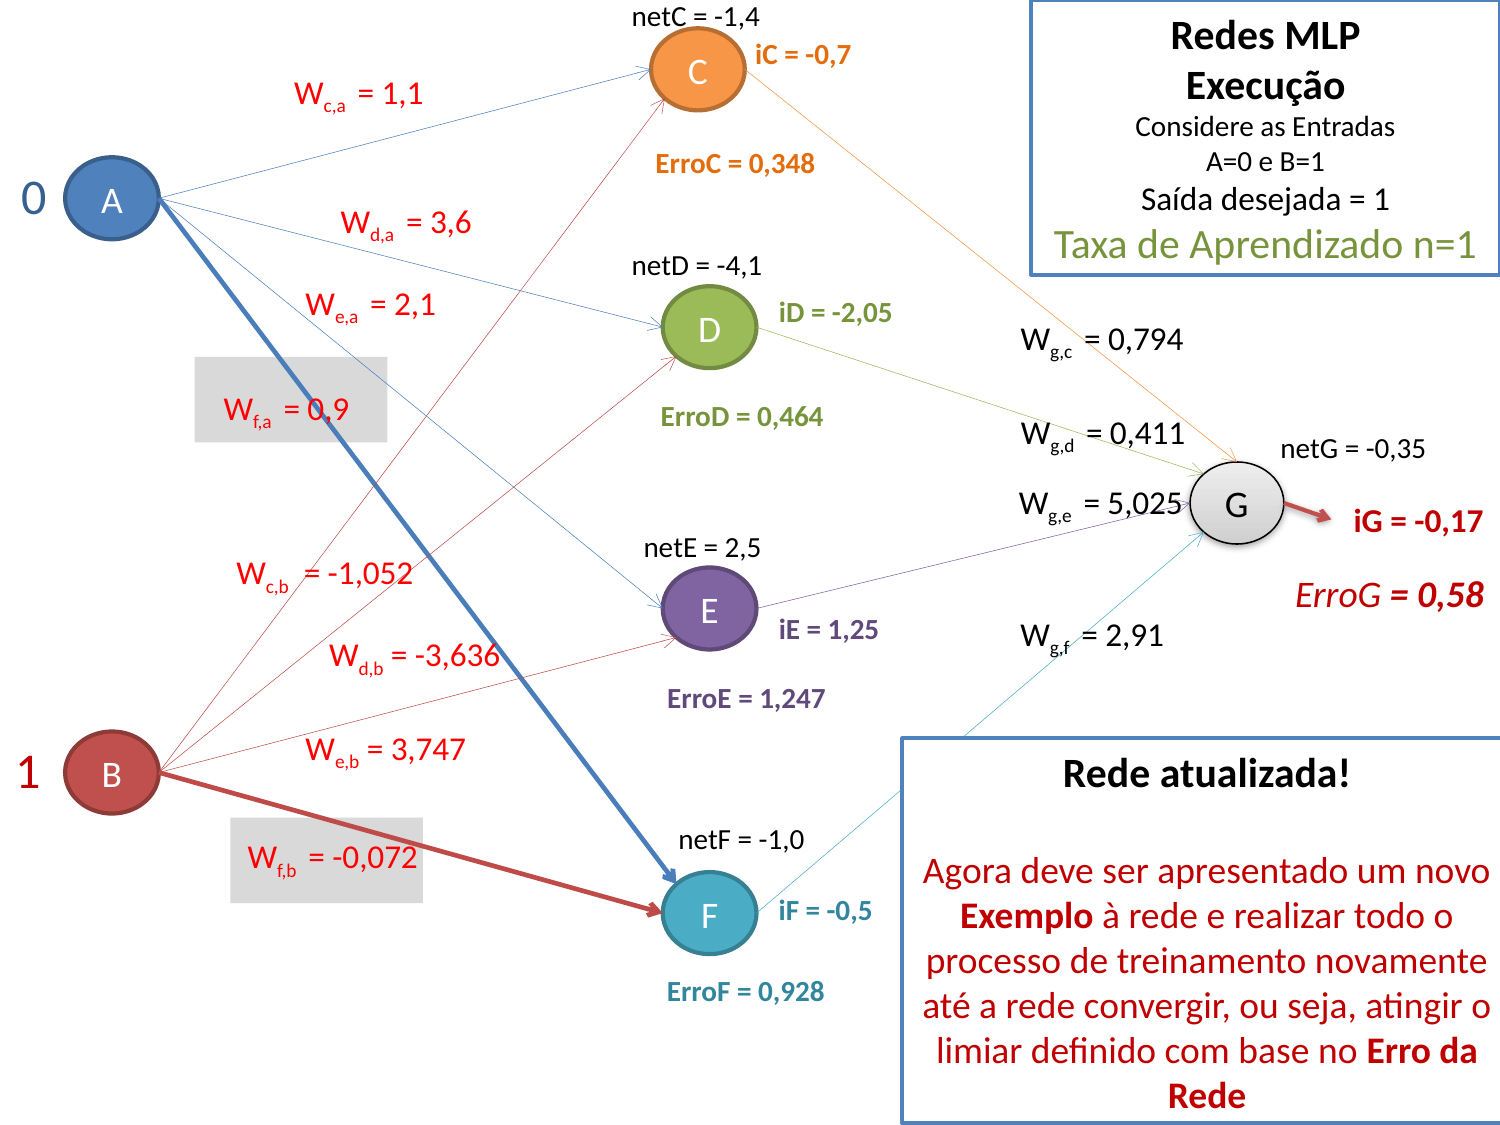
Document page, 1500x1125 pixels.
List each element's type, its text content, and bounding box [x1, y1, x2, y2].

text_box Rede atualizada! Agora deve ser apresentado um novo Exemplo à rede e realizar todo o processo de treinamento novamente até a rede convergir, ou seja, atingir o limiar definido com base no Erro da Rede [900, 736, 1500, 1125]
text_box Redes MLP Execução Considere as Entradas A=0 e B=1 Saída desejada = 1 Taxa de Aprendizado n=1 [1289, 1, 1500, 277]
text_box netG = -0,35 [1289, 422, 1442, 473]
text_box ErroG = 0,58 [1289, 562, 1499, 623]
text_box ErroF = 0,928 [645, 964, 840, 1015]
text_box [1283, 502, 1331, 521]
text_box iG = -0,17 [1331, 492, 1499, 547]
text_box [0, 0, 1285, 955]
